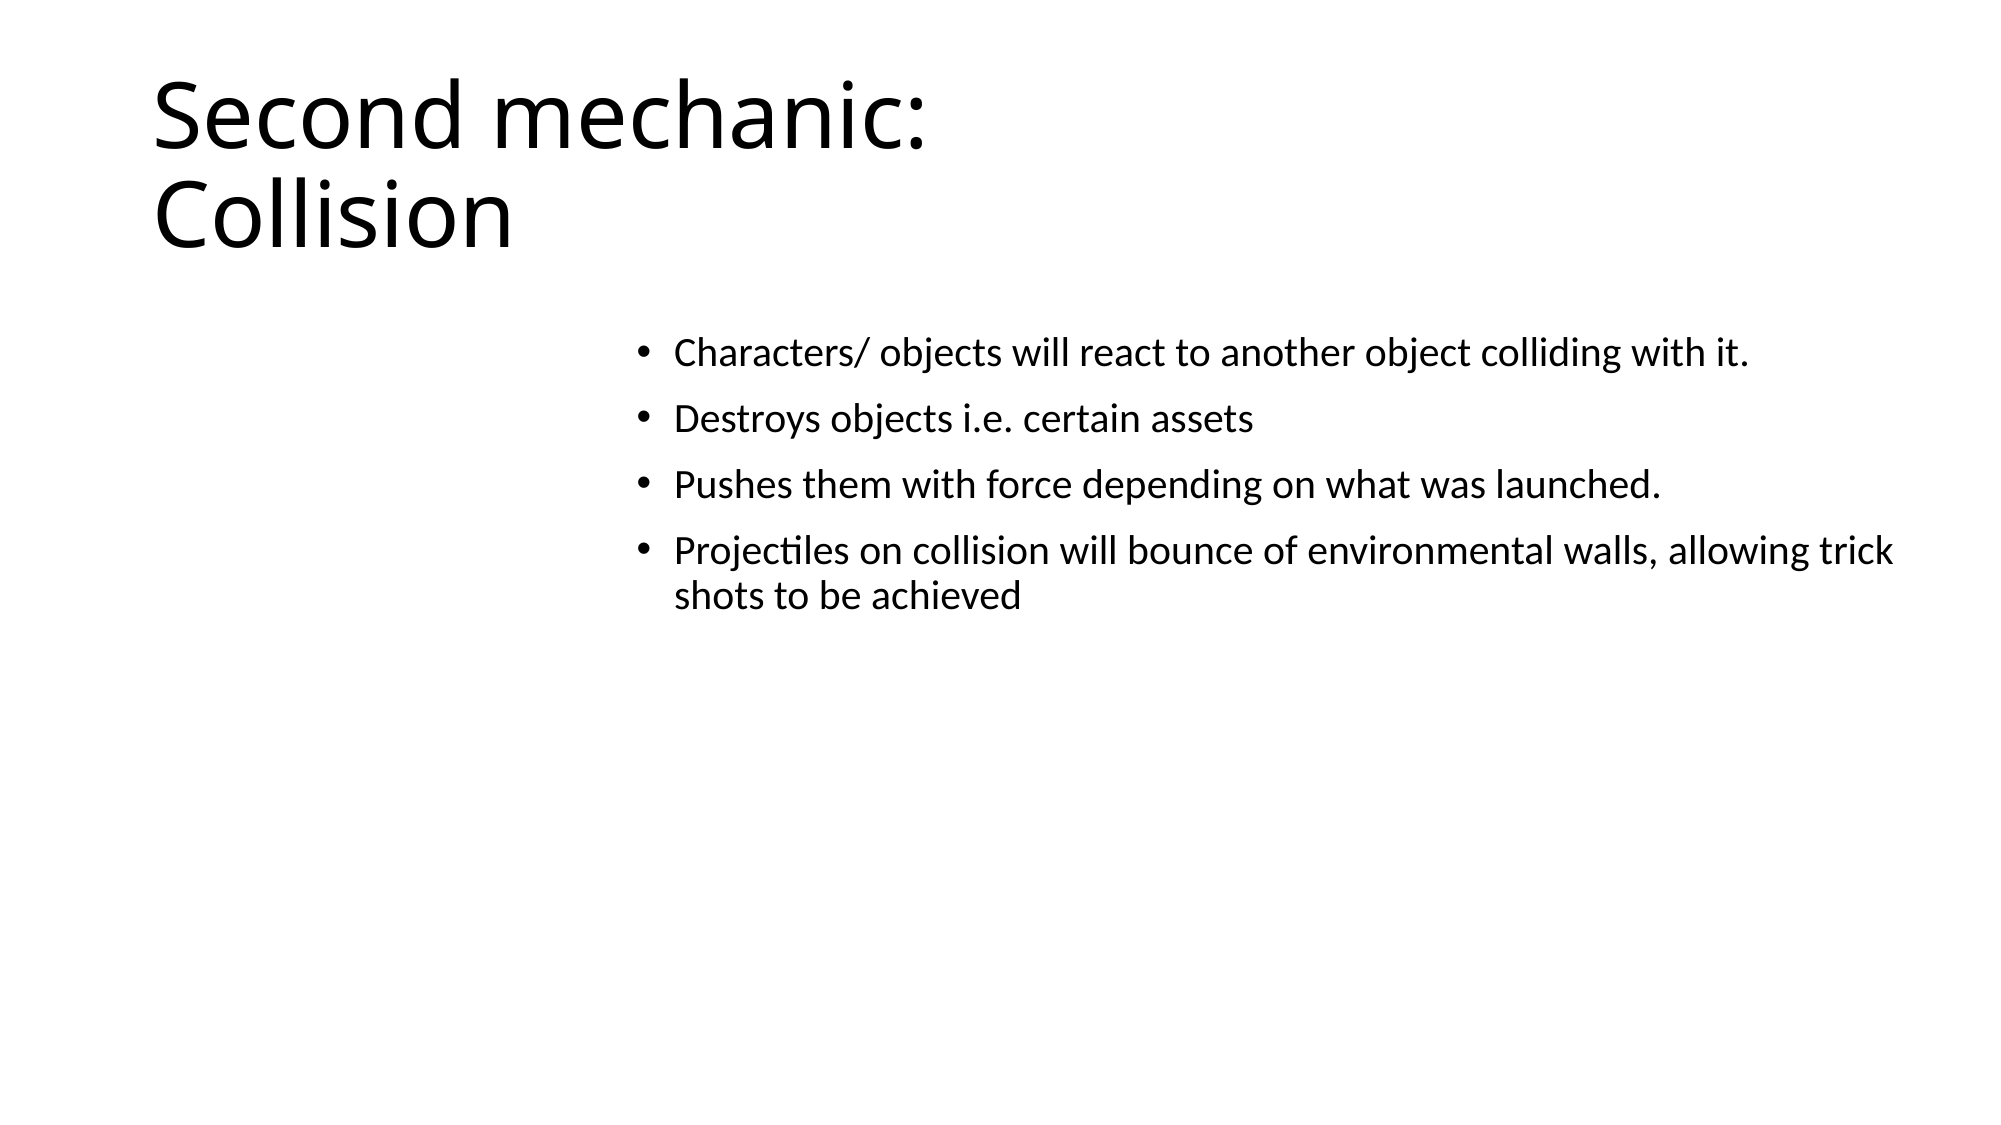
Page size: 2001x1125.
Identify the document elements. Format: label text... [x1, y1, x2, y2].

title Second mechanic: Collision [137, 59, 1863, 278]
list Characters/ objects will react to another object colliding with it. Destroys objects i.e. certain assets Pushes them with force depending on what was launched. Projectiles on collision will bounce of environmental walls, allowing trick shots to be achieved [621, 323, 1948, 1037]
